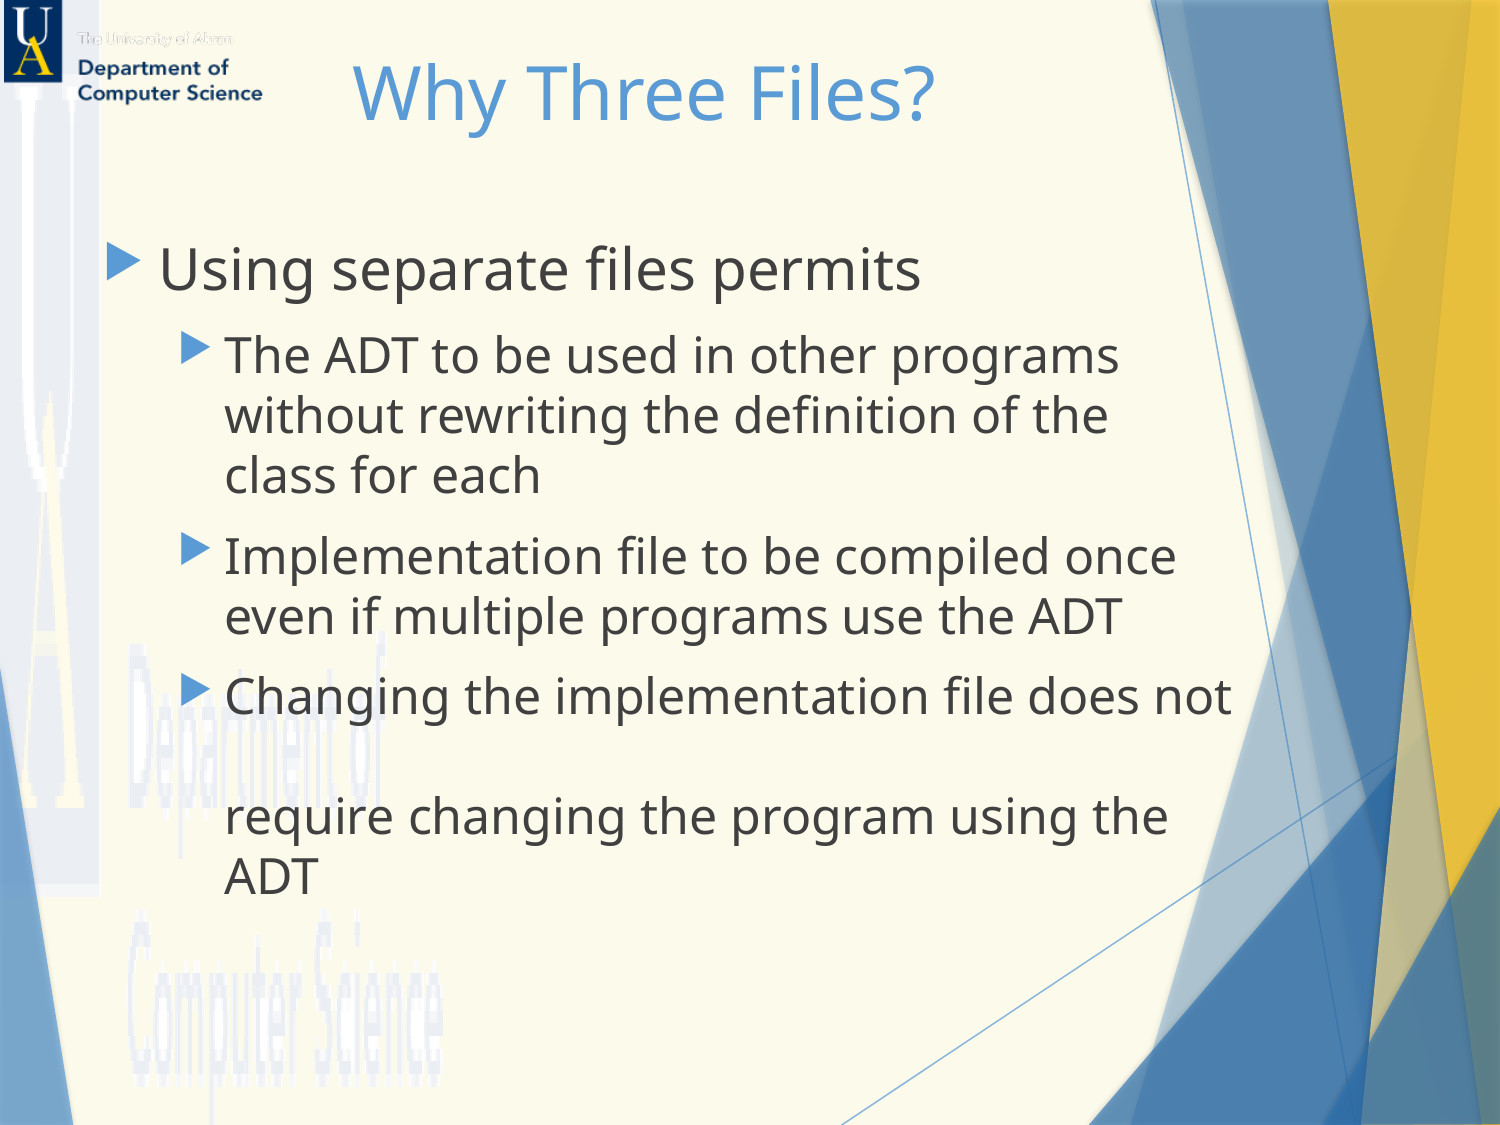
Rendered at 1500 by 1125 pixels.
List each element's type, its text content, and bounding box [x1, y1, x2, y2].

title Why Three Files? [337, 37, 1379, 255]
picture [4, 0, 395, 124]
list Using separate files permits The ADT to be used in other programs without rewriting the definition of the class for each Implementation file to be compiled once even if multiple programs use the ADT Changing the implementation file does not require changing the program using the ADT [87, 224, 1250, 862]
